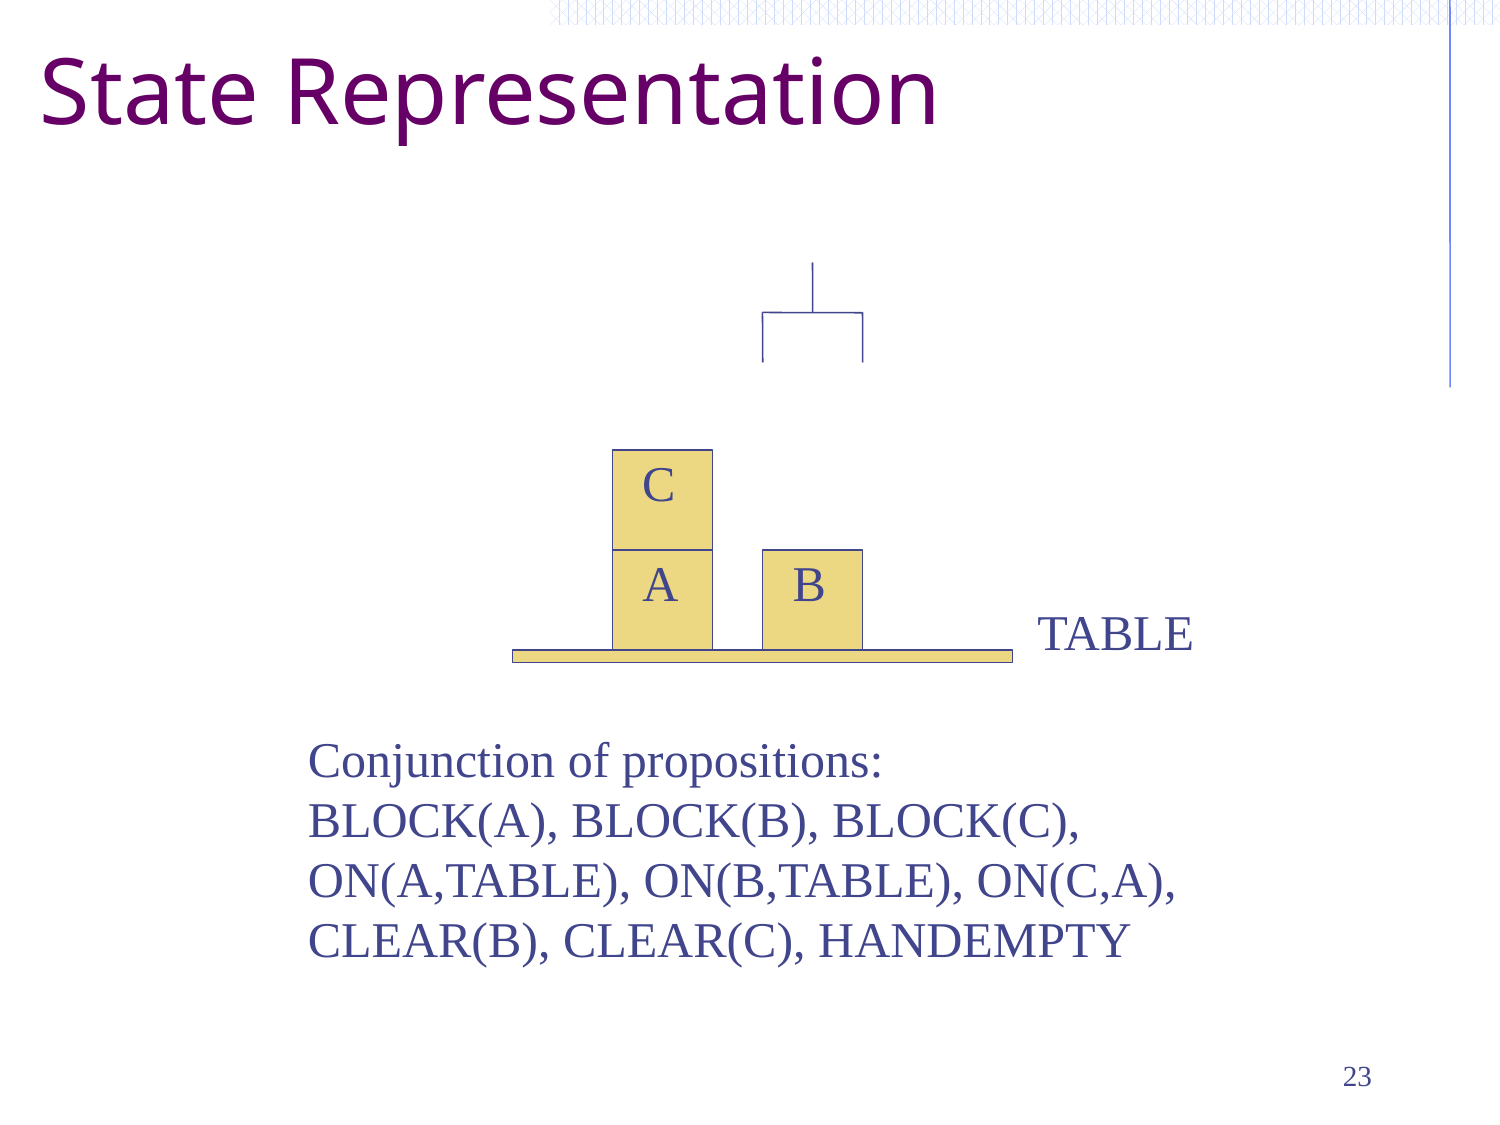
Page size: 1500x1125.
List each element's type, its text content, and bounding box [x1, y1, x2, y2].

title State Representation [24, 12, 1301, 151]
text_box Conjunction of propositions: BLOCK(A), BLOCK(B), BLOCK(C), ON(A,TABLE), ON(B,TABLE), ON(C,A), CLEAR(B), CLEAR(C), HANDEMPTY [301, 727, 1196, 968]
slide_number 23 [1074, 1024, 1388, 1101]
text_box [512, 262, 1208, 678]
